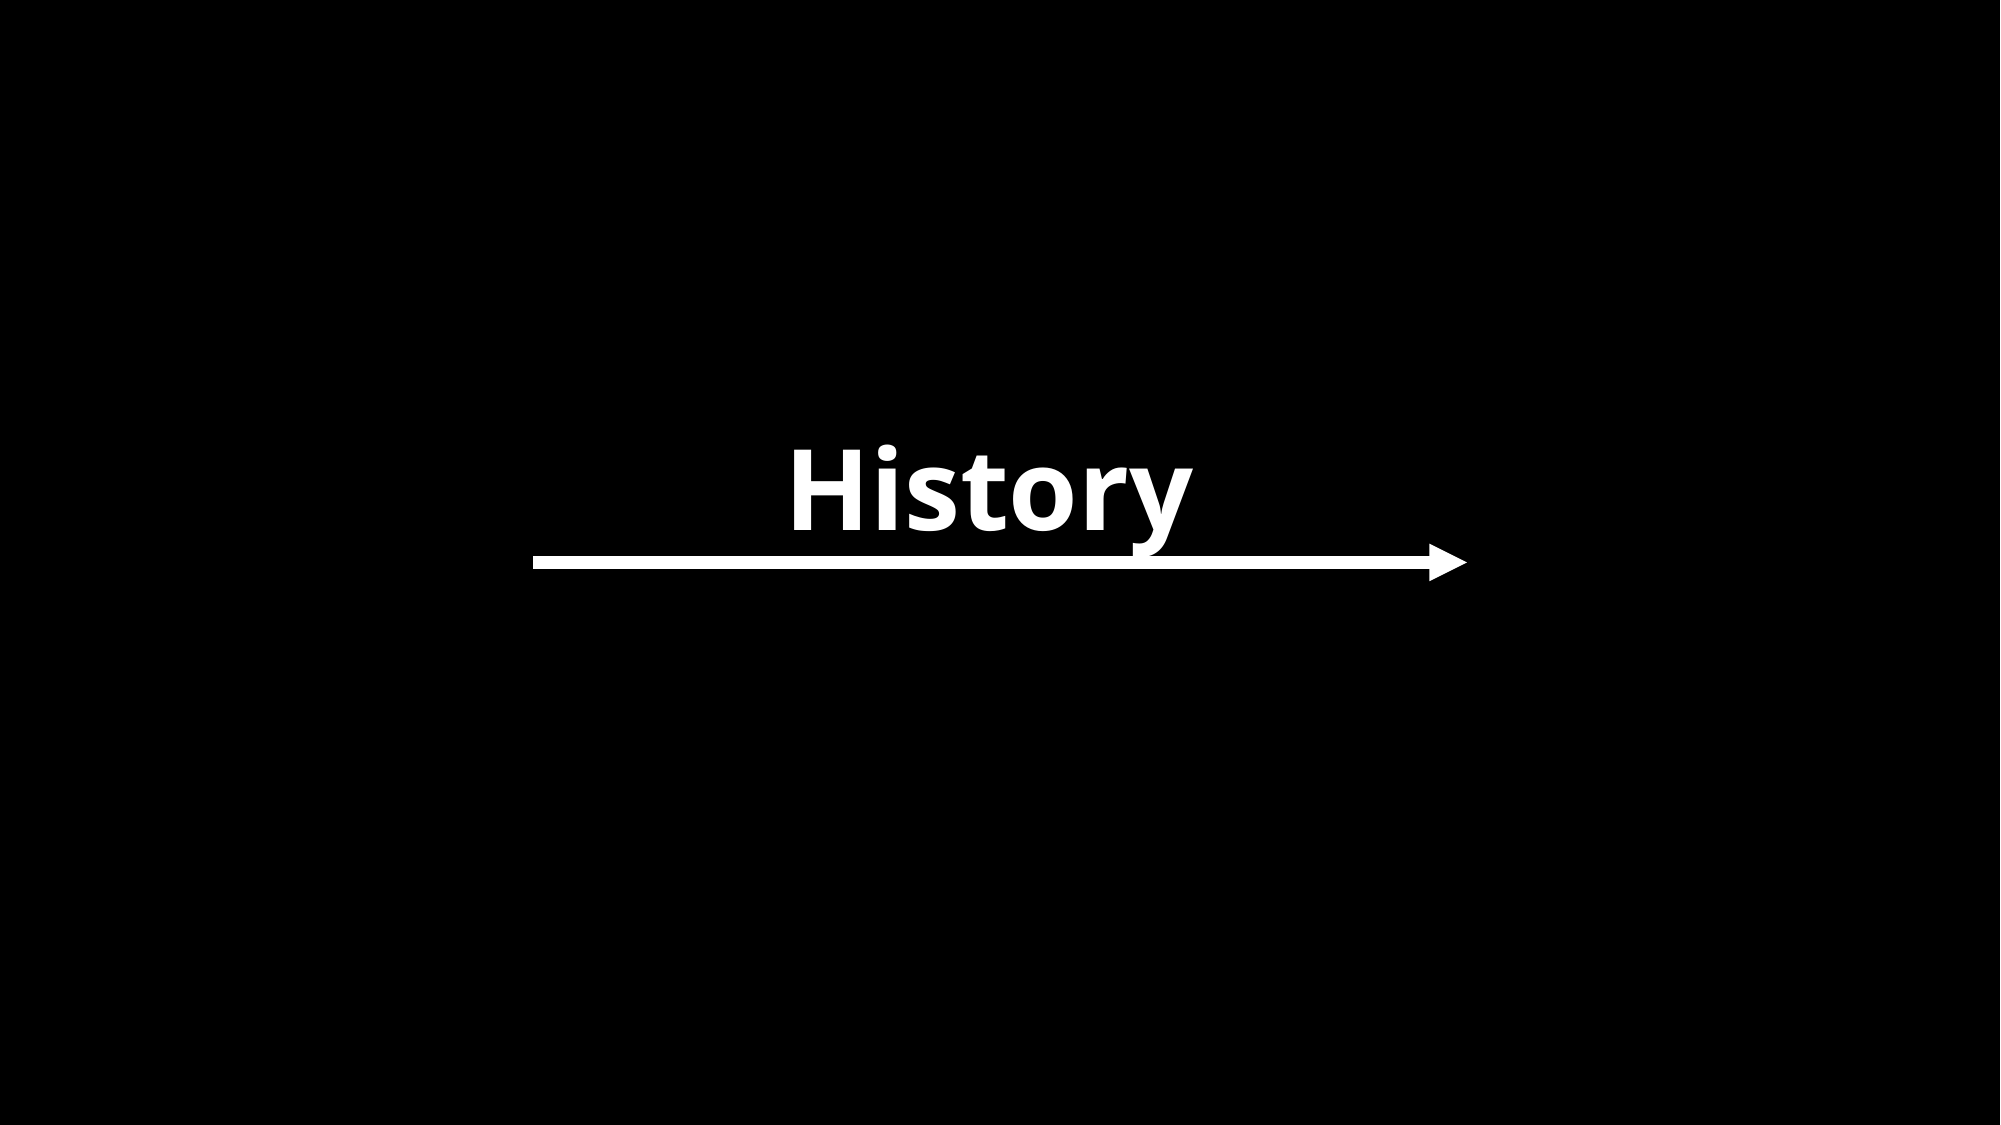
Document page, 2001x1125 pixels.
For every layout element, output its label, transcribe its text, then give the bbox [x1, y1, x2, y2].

text_box History [769, 410, 1231, 556]
